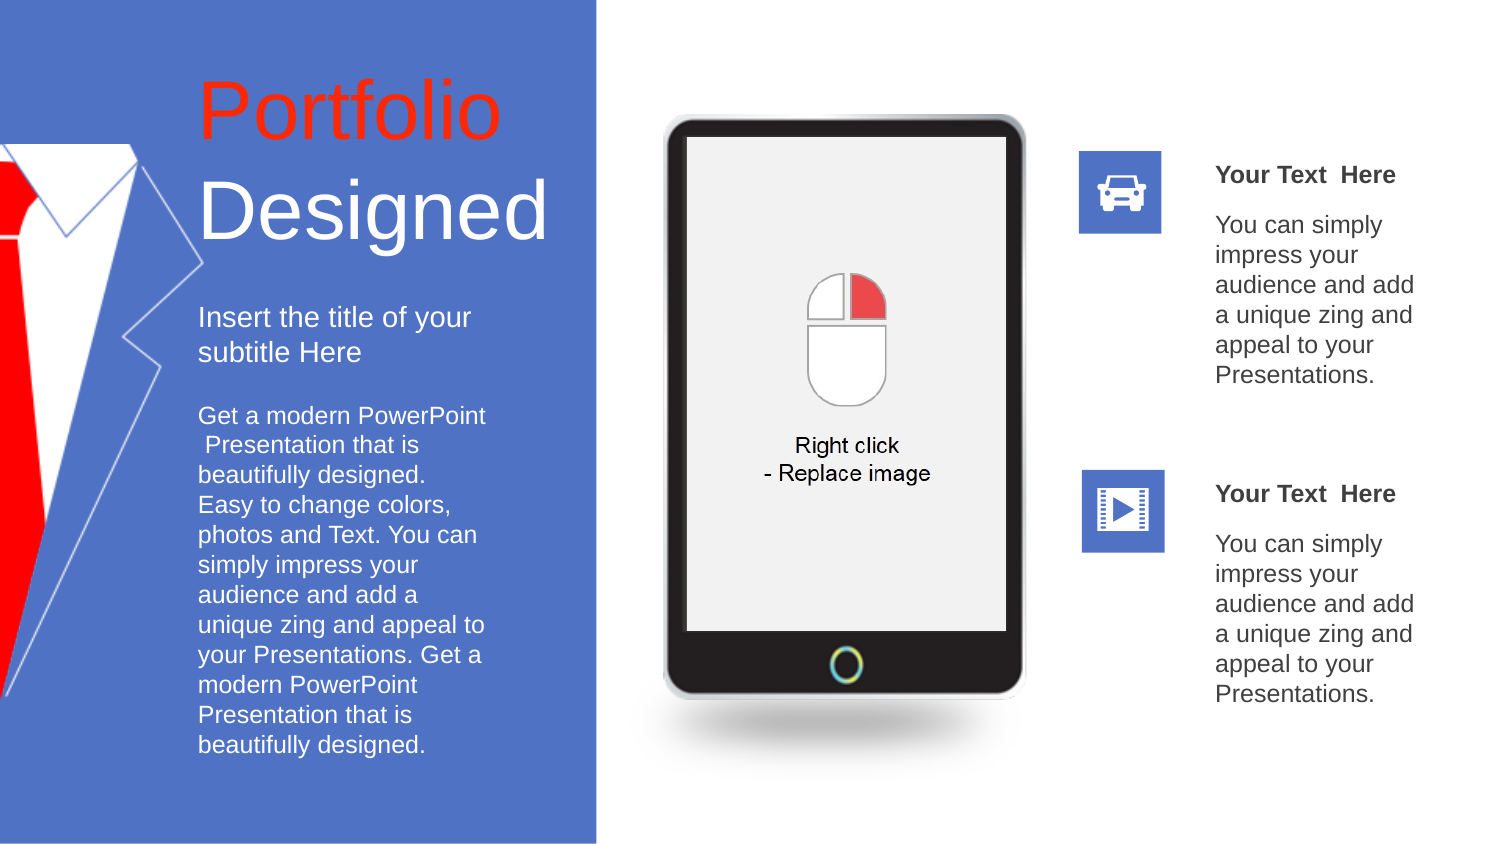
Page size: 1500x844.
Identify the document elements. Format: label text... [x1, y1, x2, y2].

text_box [1199, 469, 1437, 718]
text_box [1097, 488, 1149, 531]
text_box [1081, 469, 1165, 553]
picture [549, 114, 1103, 785]
text_box [1097, 175, 1147, 212]
text_box Get a modern PowerPoint Presentation that is beautifully designed. Easy to change colors, photos and Text. You can simply impress your audience and add a unique zing and appeal to your Presentations. Get a modern PowerPoint Presentation that is beautifully designed. [183, 391, 506, 771]
list Portfolio Designed [183, 20, 609, 292]
text_box [1078, 151, 1162, 234]
list Insert the title of your subtitle Here [183, 291, 538, 375]
picture [0, 144, 204, 700]
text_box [1199, 150, 1437, 399]
